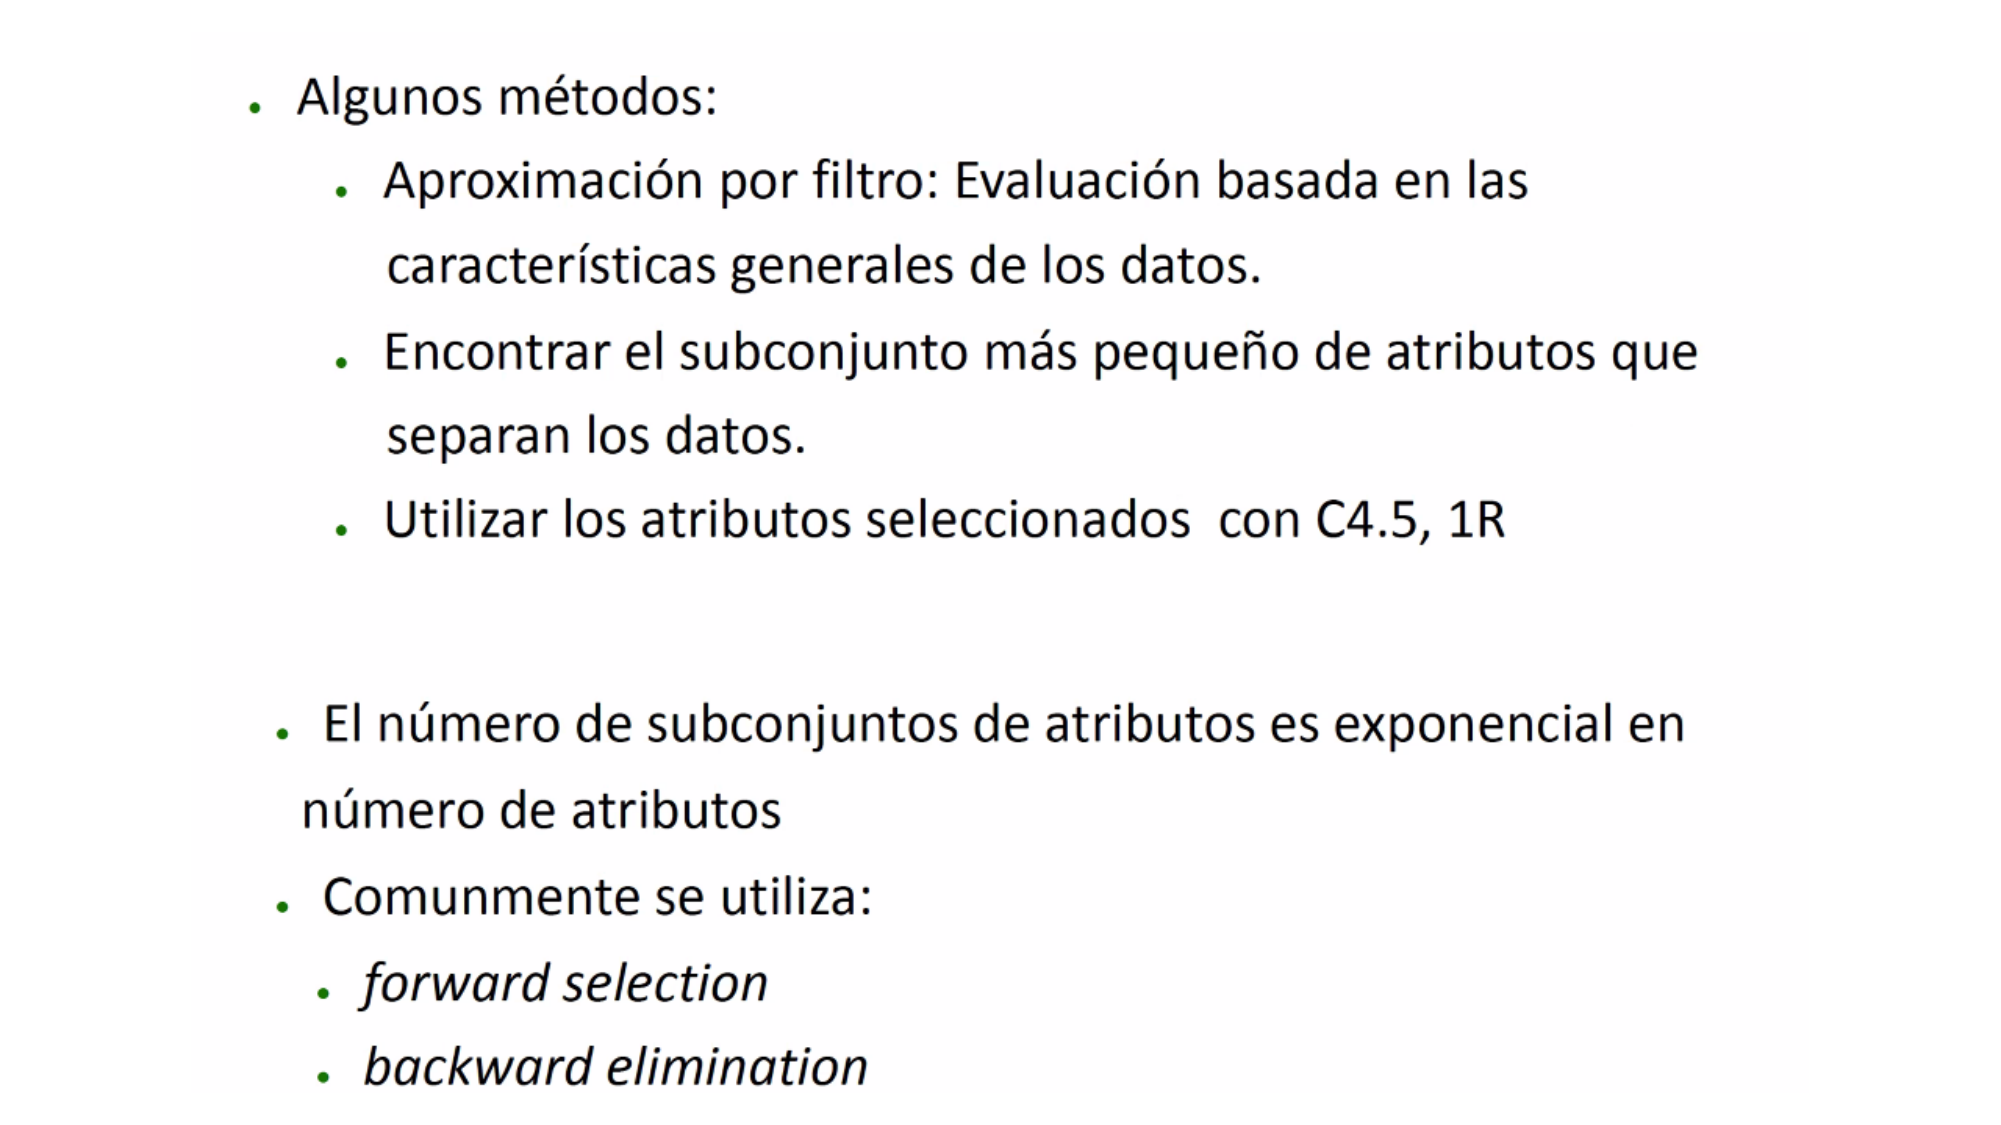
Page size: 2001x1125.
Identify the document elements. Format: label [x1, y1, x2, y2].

picture [191, 32, 1809, 1093]
